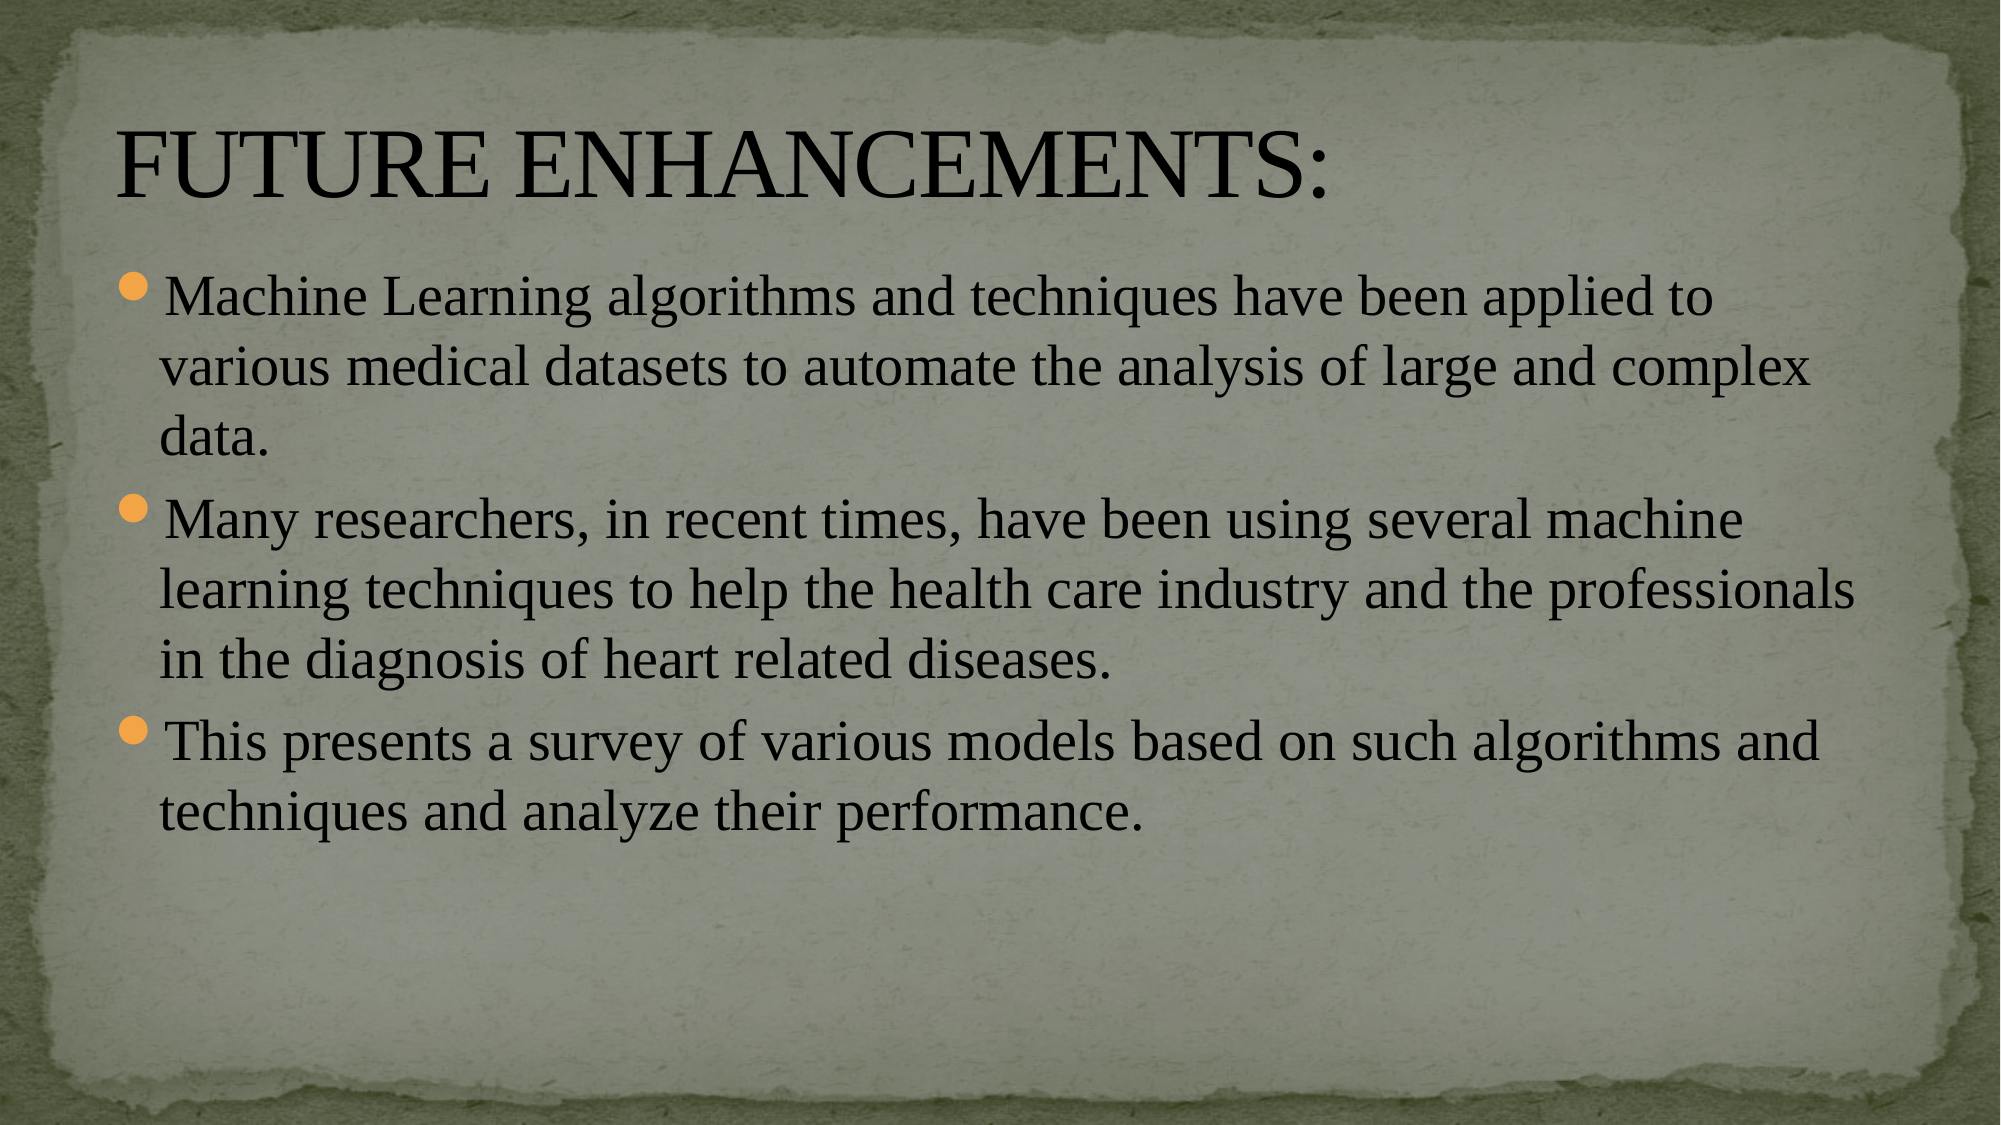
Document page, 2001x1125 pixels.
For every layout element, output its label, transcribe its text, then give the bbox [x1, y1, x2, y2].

title FUTURE ENHANCEMENTS: [99, 24, 1900, 225]
list Machine Learning algorithms and techniques have been applied to various medical datasets to automate the analysis of large and complex data. Many researchers, in recent times, have been using several machine learning techniques to help the health care industry and the professionals in the diagnosis of heart related diseases. This presents a survey of various models based on such algorithms and techniques and analyze their performance. [99, 249, 1900, 1000]
